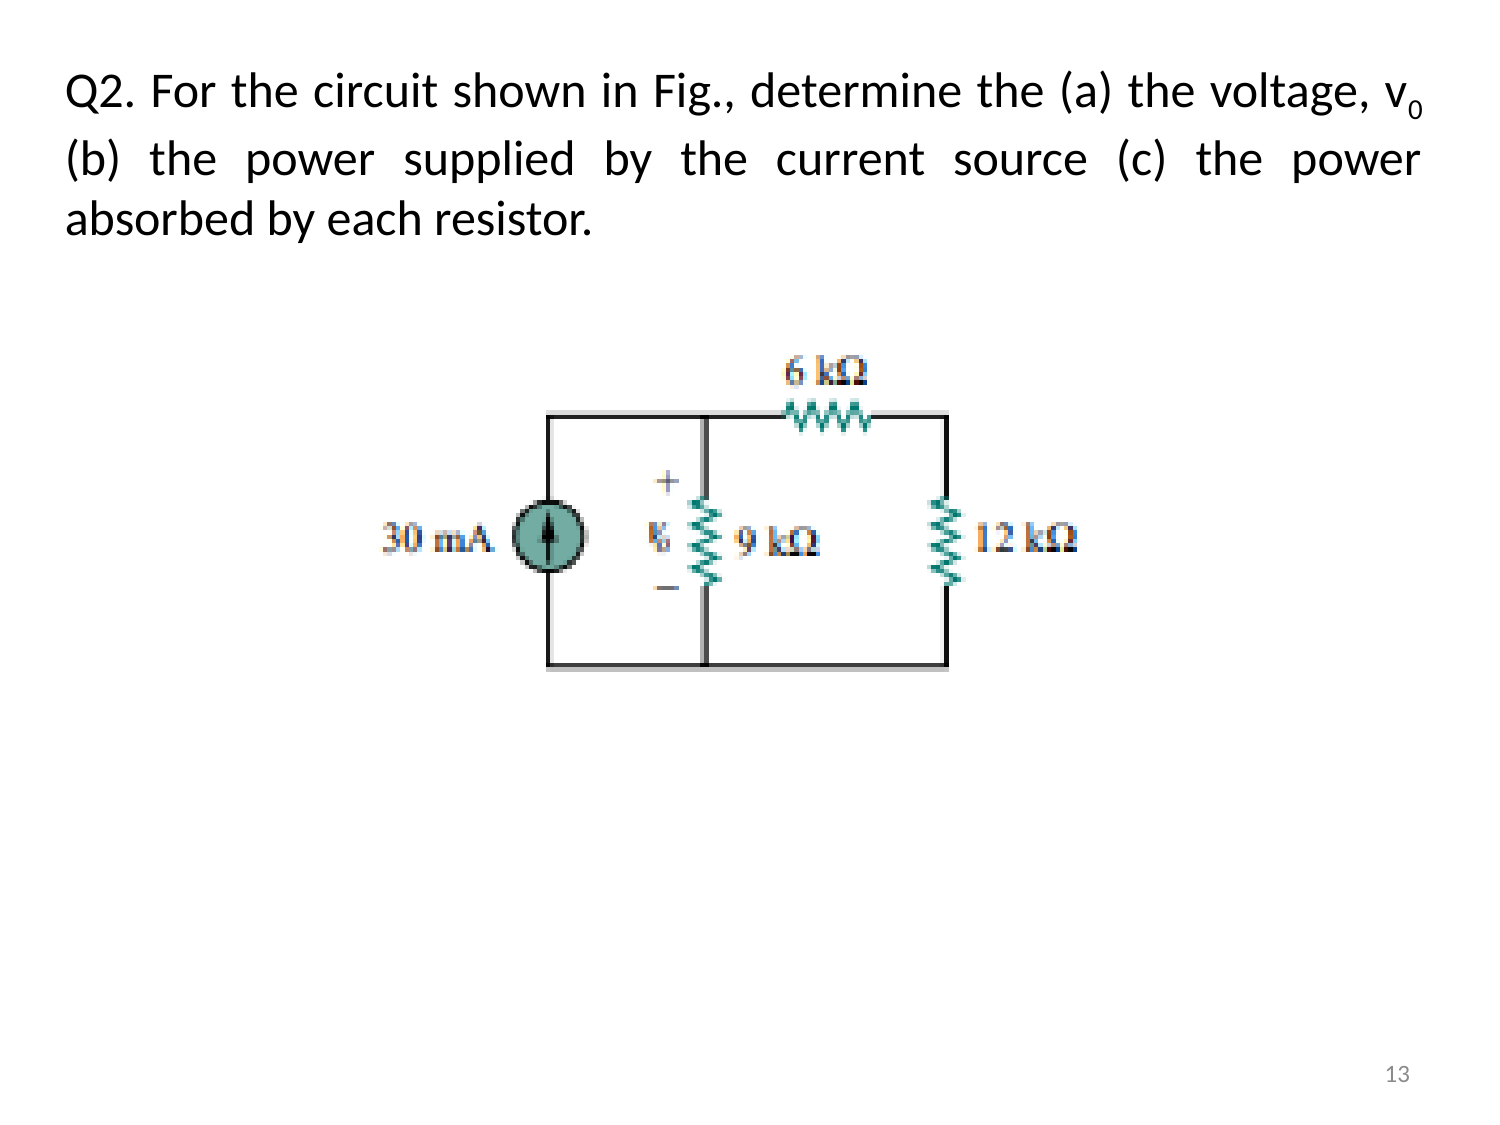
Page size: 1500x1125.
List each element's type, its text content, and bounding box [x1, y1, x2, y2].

slide_number 13 [1074, 1042, 1425, 1103]
text_box Q2. For the circuit shown in Fig., determine the (a) the voltage, v0 (b) the power supplied by the current source (c) the power absorbed by each resistor. [50, 49, 1438, 322]
picture [314, 324, 1138, 705]
